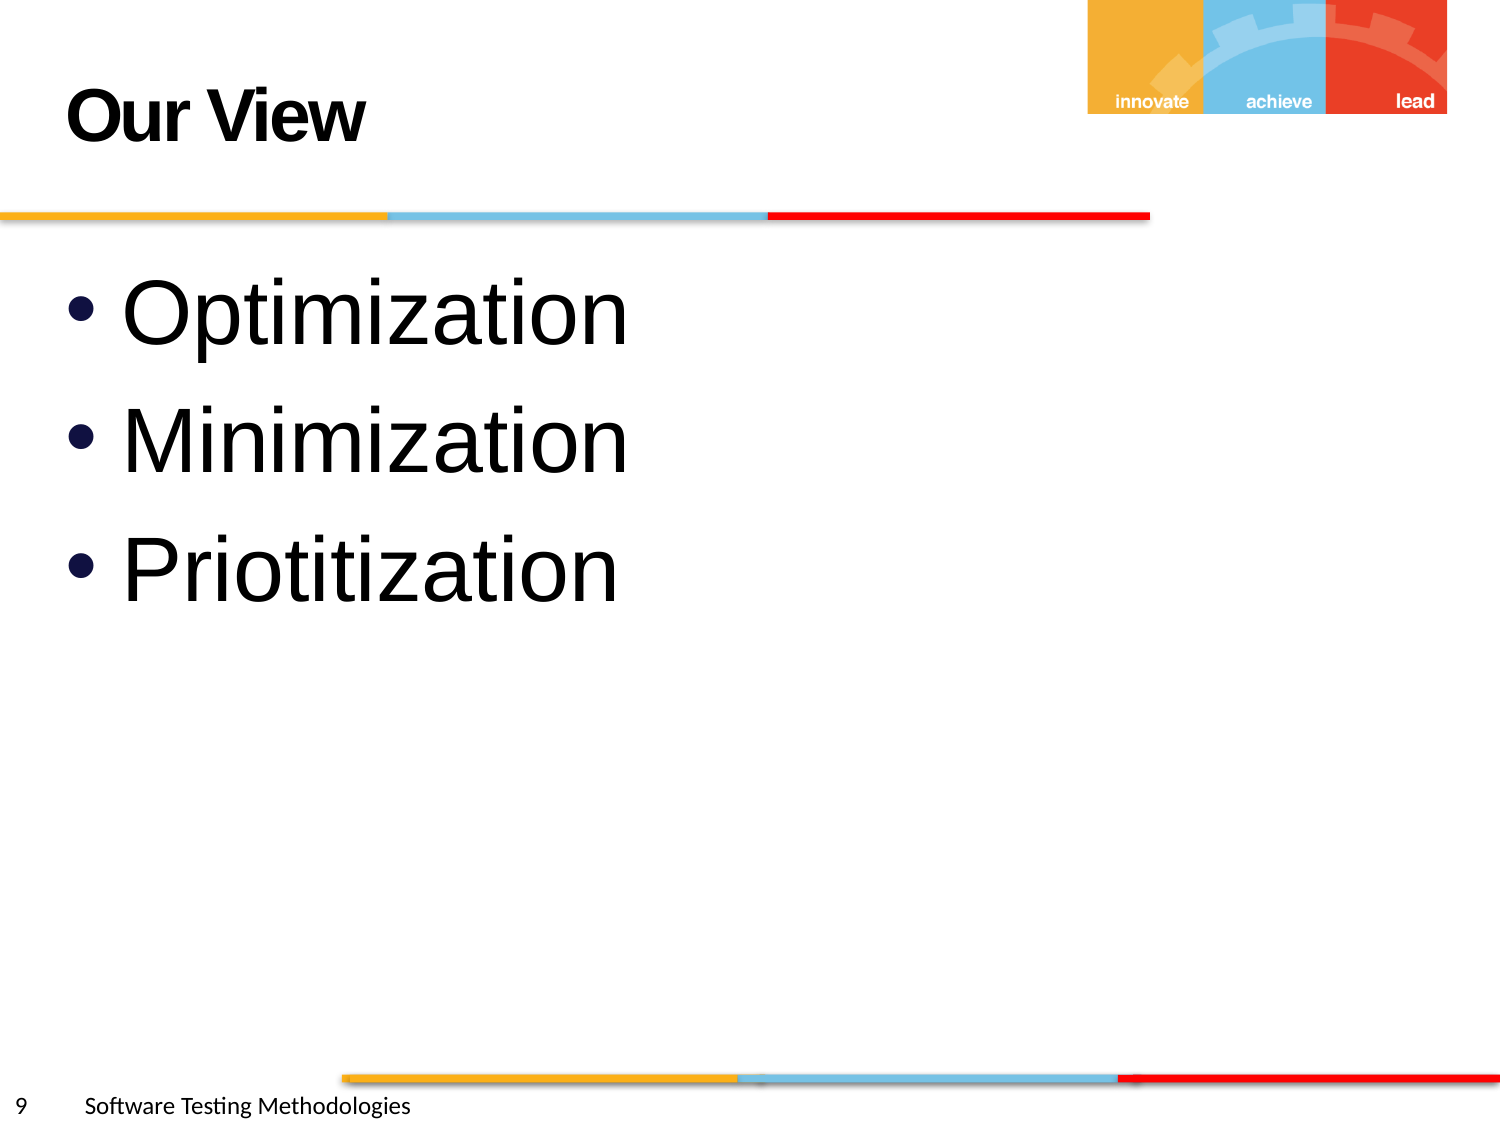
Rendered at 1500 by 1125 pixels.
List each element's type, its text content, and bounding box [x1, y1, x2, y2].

list Our View [50, 24, 1088, 213]
list Optimization Minimization Priotitization [50, 245, 1400, 988]
picture [1087, 0, 1448, 114]
